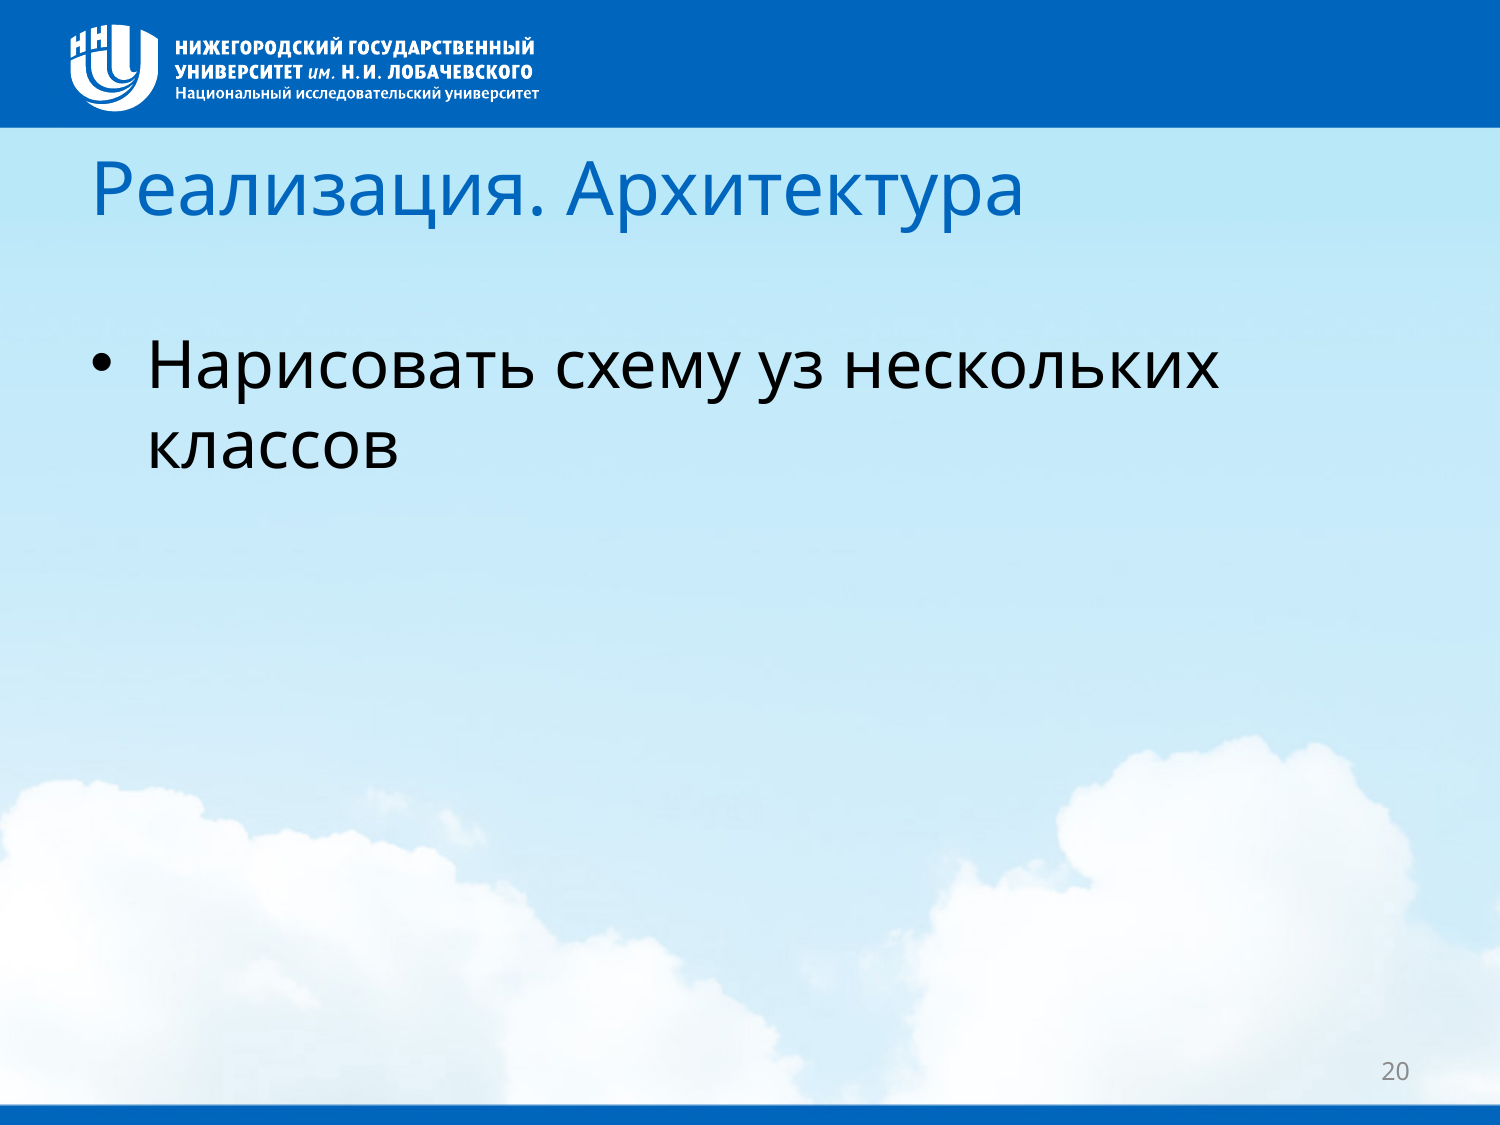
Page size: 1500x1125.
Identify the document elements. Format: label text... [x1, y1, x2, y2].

list Нарисовать схему уз нескольких классов [74, 314, 1426, 1006]
title Реализация. Архитектура [74, 136, 1426, 233]
slide_number 20 [1074, 1042, 1425, 1103]
picture [0, 0, 1500, 1125]
